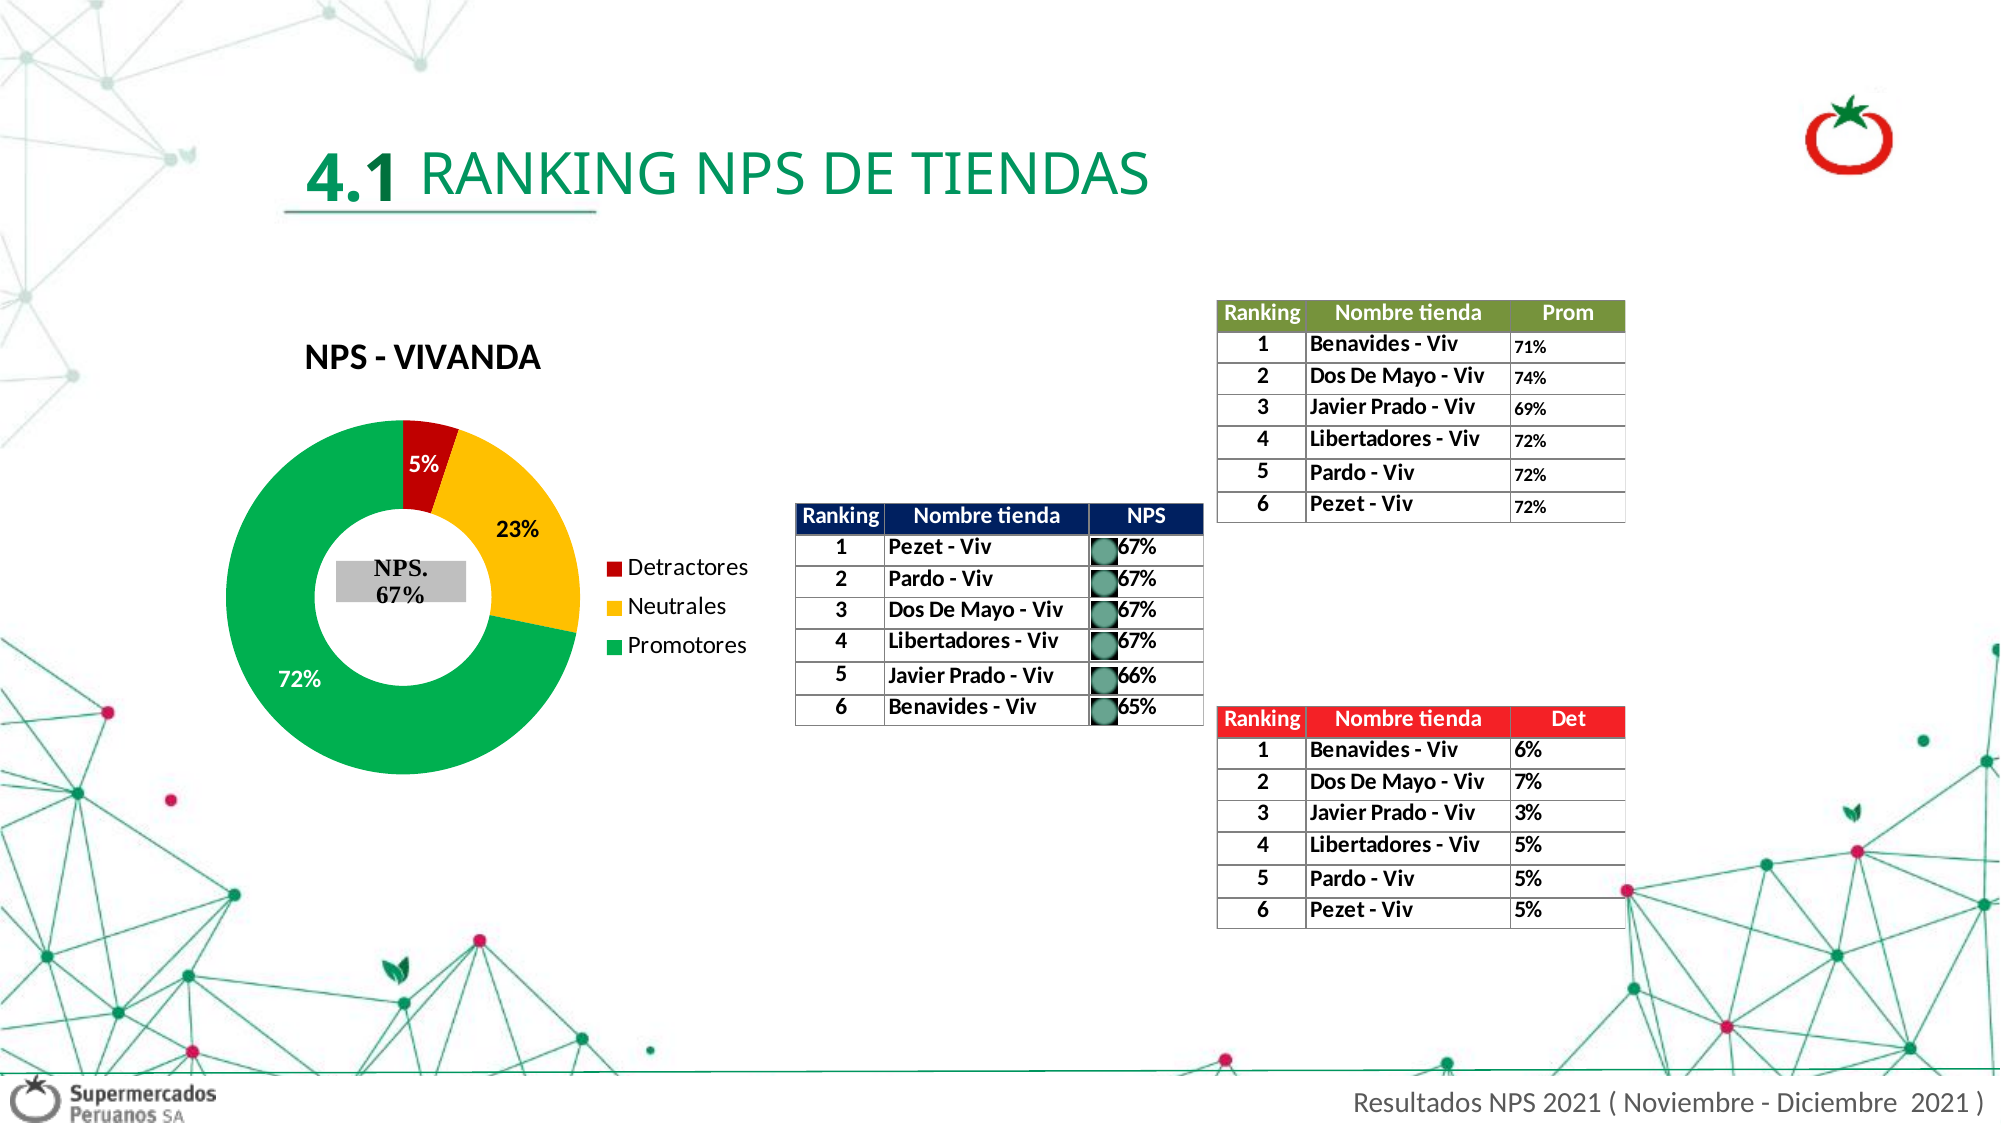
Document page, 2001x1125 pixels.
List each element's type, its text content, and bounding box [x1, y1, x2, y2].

text_box RANKING NPS DE TIENDAS [404, 128, 1618, 214]
chart [112, 330, 822, 794]
text_box Resultados NPS 2021 ( Noviembre - Diciembre 2021 ) [0, 1075, 2000, 1125]
picture [0, 0, 2001, 1125]
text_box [0, 1068, 2000, 1074]
text_box 4.1 [291, 127, 417, 223]
